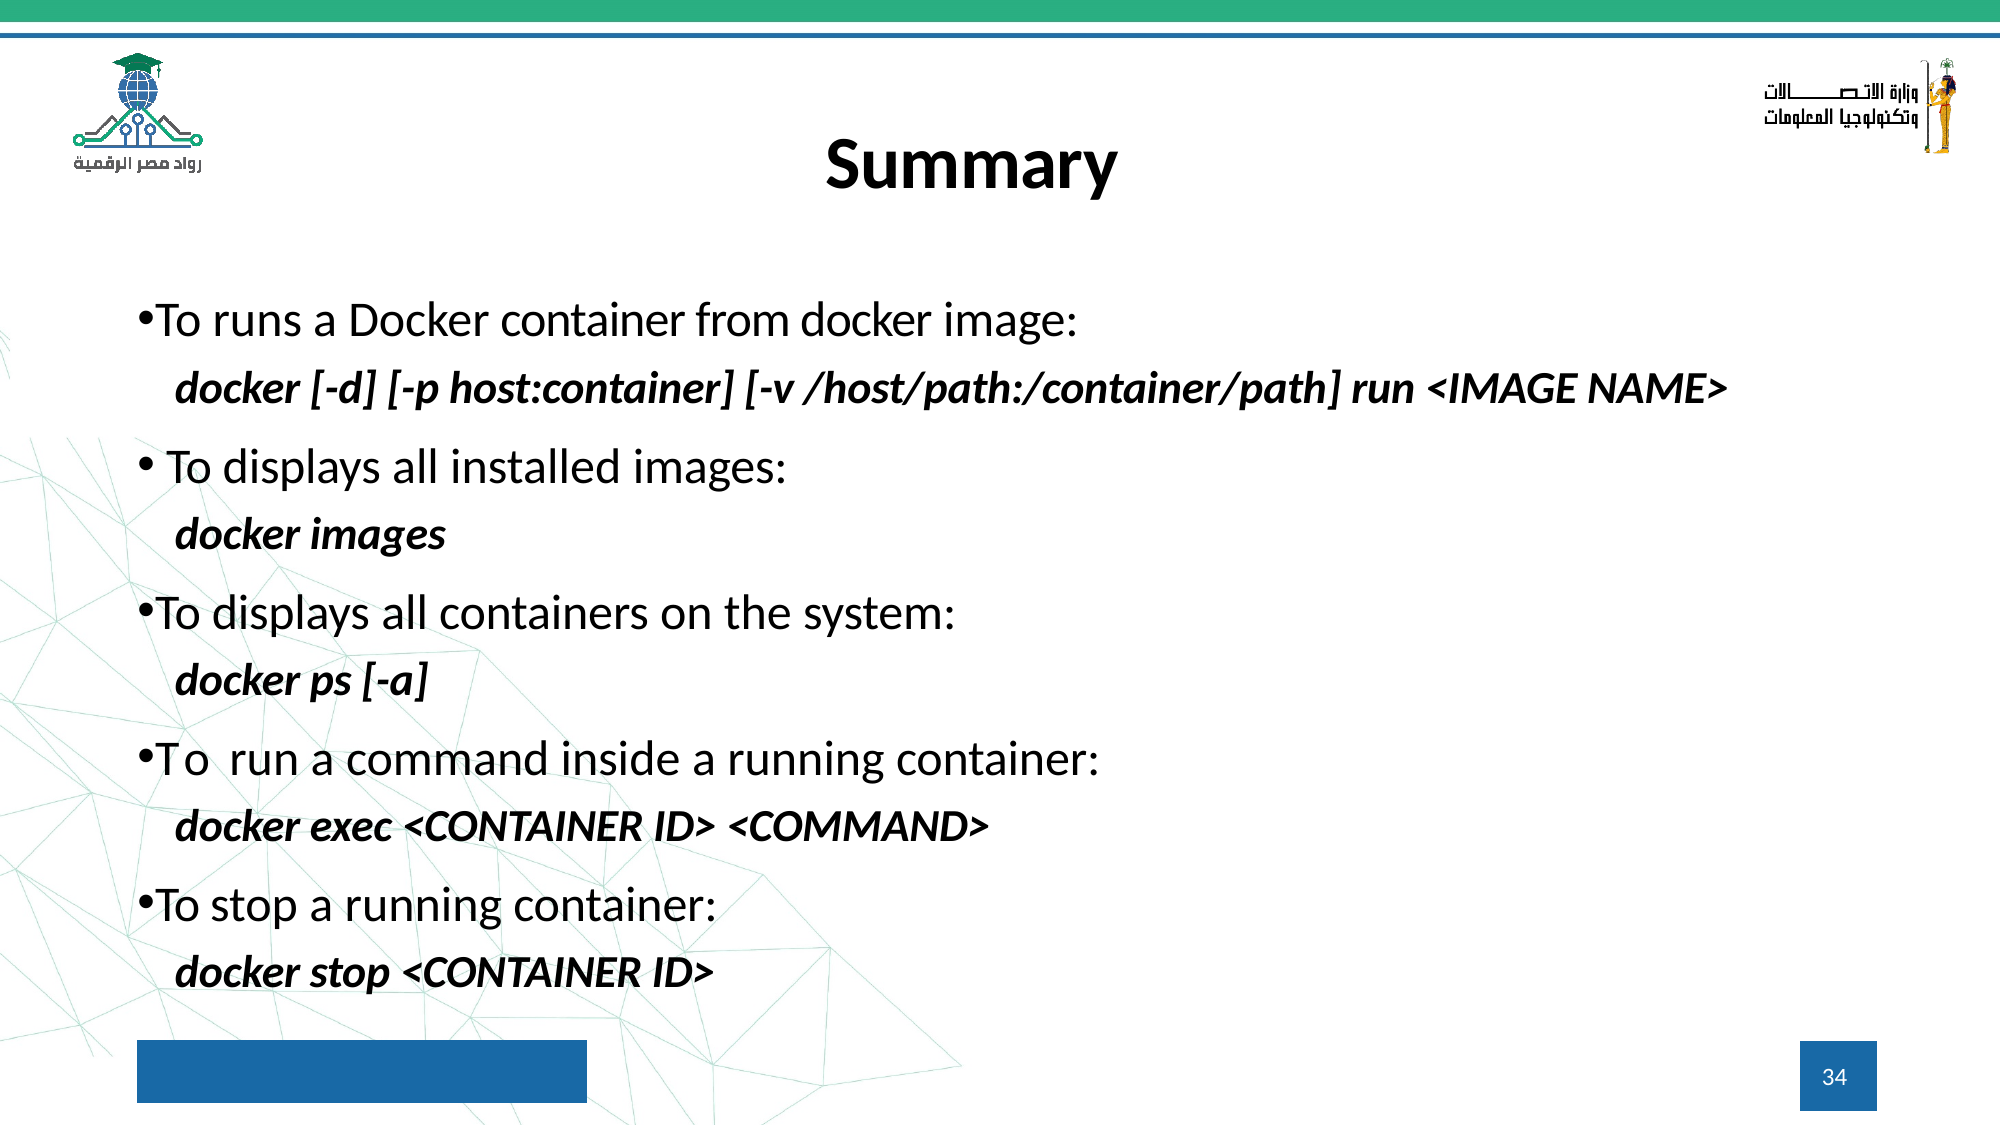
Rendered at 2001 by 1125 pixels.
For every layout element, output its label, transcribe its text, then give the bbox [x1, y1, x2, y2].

title Summary [823, 62, 1177, 203]
picture [0, 0, 2000, 1125]
text_box 34 [1412, 1053, 1863, 1113]
list To runs a Docker container from docker image: docker [-d] [-p host:container] [-v /host/path:/container/path] run <IMAGE NAME> To displays all installed images: docker images To displays all containers on the system: docker ps [-a] To run a command inside a running container: docker exec <CONTAINER ID> <COMMAND> To stop a running container: docker stop <CONTAINER ID> [137, 203, 1863, 998]
